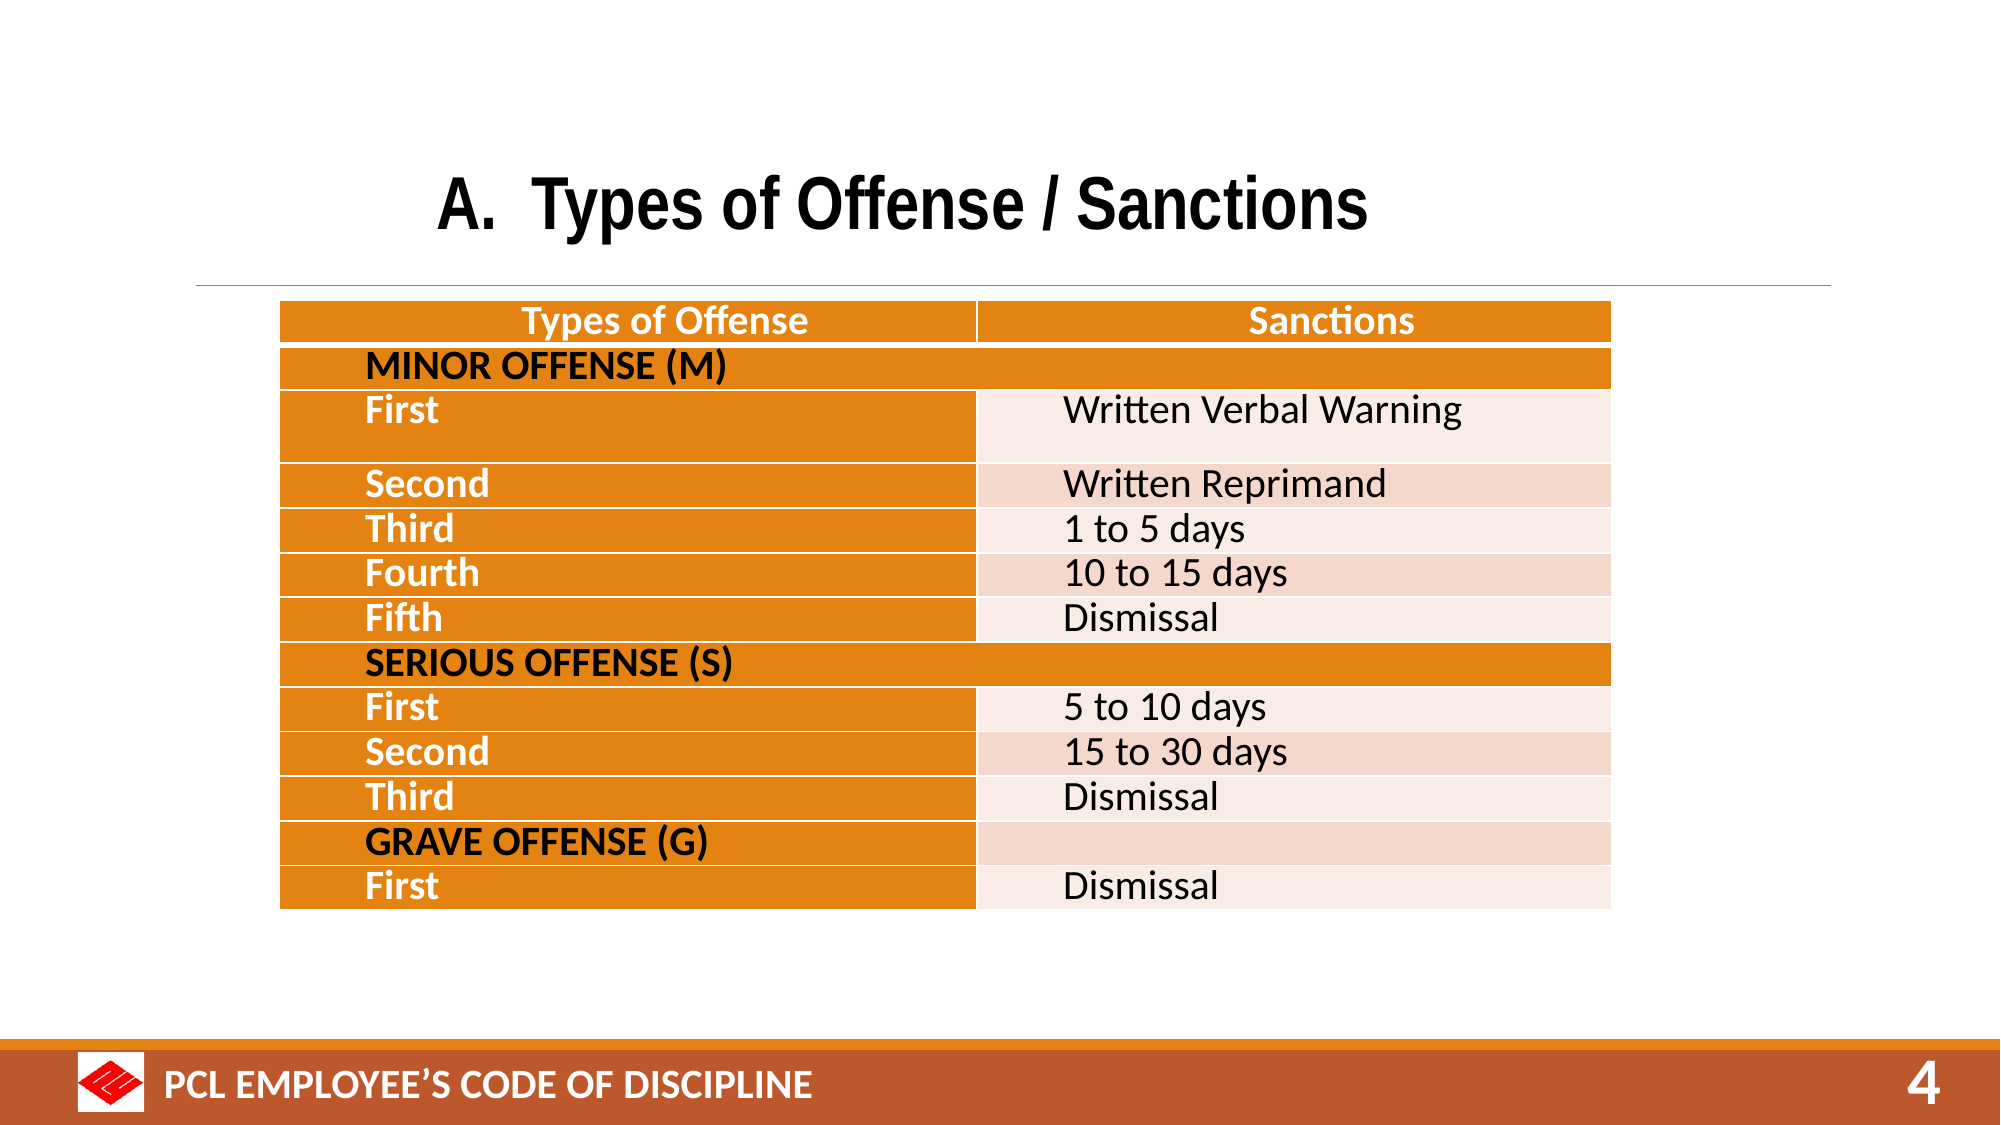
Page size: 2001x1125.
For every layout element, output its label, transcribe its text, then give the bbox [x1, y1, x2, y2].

table_cell Second [280, 464, 976, 507]
table_cell Third [280, 509, 976, 552]
table_cell Dismissal [978, 598, 1611, 641]
table_cell First [280, 688, 976, 731]
picture [77, 1051, 145, 1113]
table_cell SERIOUS OFFENSE (S) [280, 643, 1611, 686]
table_cell Dismissal [978, 866, 1611, 909]
table_cell MINOR OFFENSE (M) [280, 348, 1611, 389]
table_header Sanctions [978, 301, 1611, 342]
table_cell Fifth [280, 598, 976, 641]
table_cell 15 to 30 days [978, 732, 1611, 775]
table_cell 10 to 15 days [978, 554, 1611, 596]
table_cell 1 to 5 days [978, 509, 1611, 552]
slide_number 4 [1795, 1047, 1957, 1108]
table_cell First [280, 866, 976, 909]
table_cell GRAVE OFFENSE (G) [280, 822, 976, 865]
table_cell First [280, 391, 976, 462]
table_cell Written Verbal Warning [978, 391, 1611, 462]
footer PCL EMPLOYEE’S CODE OF DISCIPLINE [151, 1052, 879, 1113]
table_cell 5 to 10 days [978, 688, 1611, 731]
table_header Types of Offense [280, 301, 976, 342]
table_cell Fourth [280, 554, 976, 596]
table_cell Written Reprimand [978, 464, 1611, 507]
table_cell Second [280, 732, 976, 775]
text_box A. Types of Offense / Sanctions [421, 146, 1503, 252]
table_cell Third [280, 777, 976, 820]
table_cell [978, 822, 1611, 865]
table_cell Dismissal [978, 777, 1611, 820]
